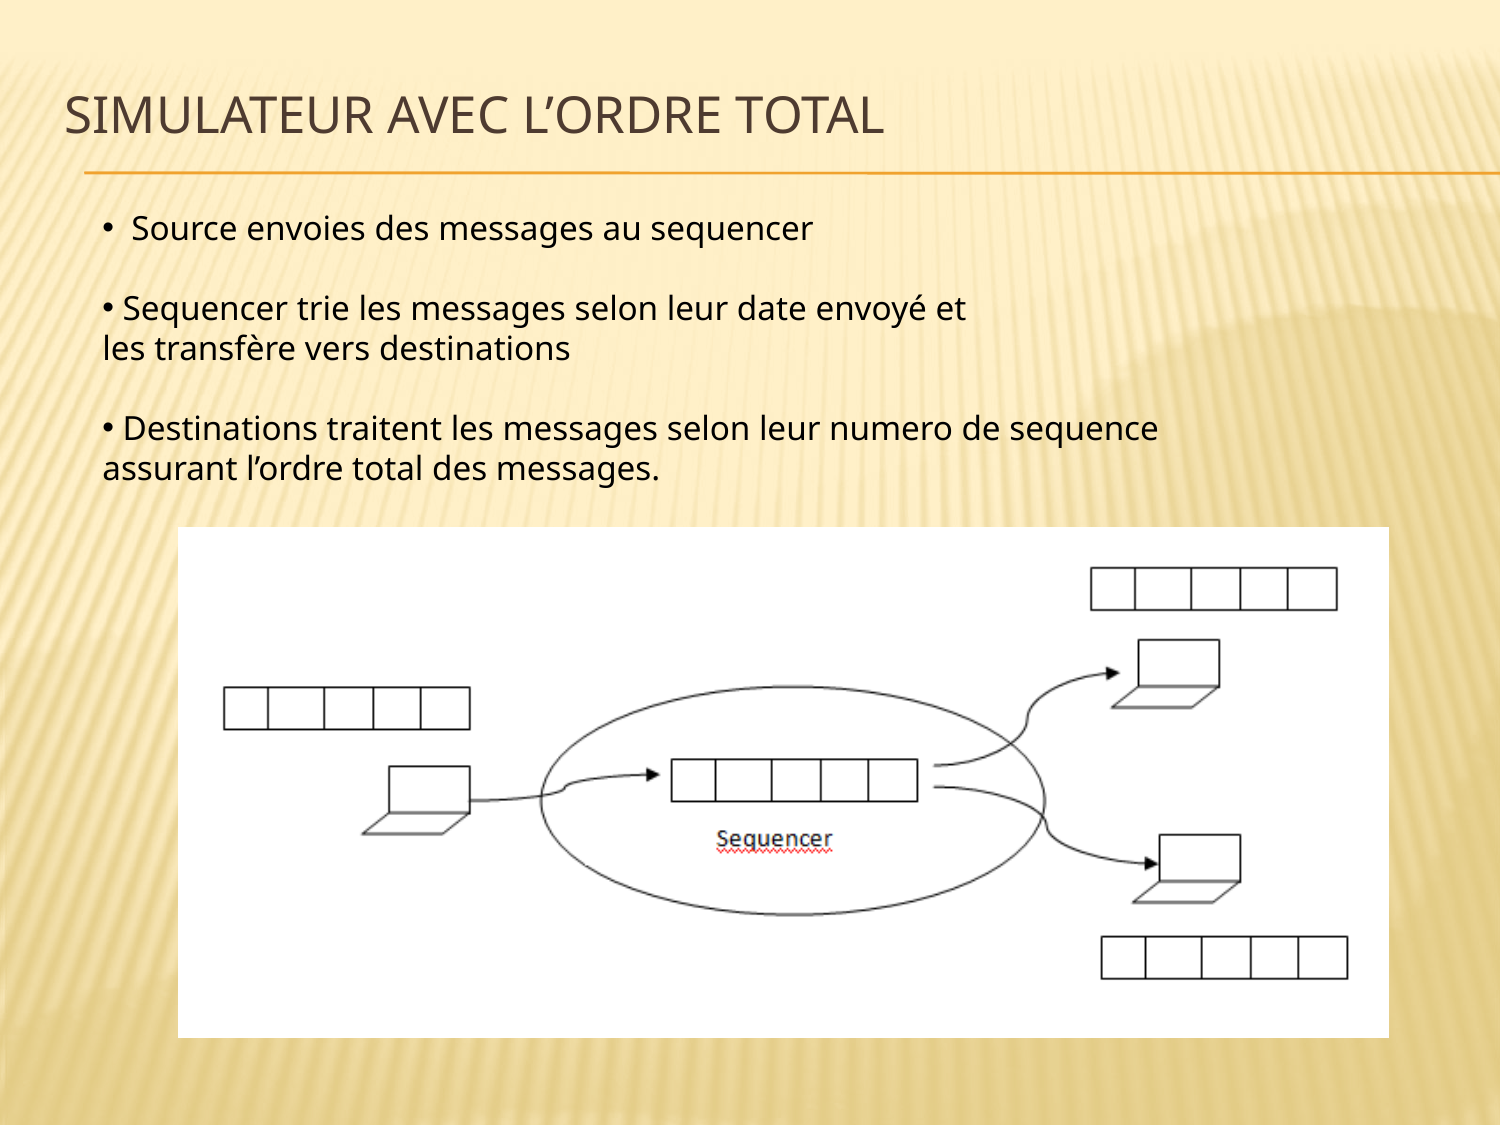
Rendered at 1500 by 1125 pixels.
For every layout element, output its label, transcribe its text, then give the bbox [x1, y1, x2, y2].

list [178, 526, 1389, 1038]
title Simulateur avec l’ordre total [50, 75, 1475, 213]
text_box Source envoies des messages au sequencer Sequencer trie les messages selon leur date envoyé et les transfère vers destinations Destinations traitent les messages selon leur numero de sequence assurant l’ordre total des messages. [87, 199, 1275, 495]
